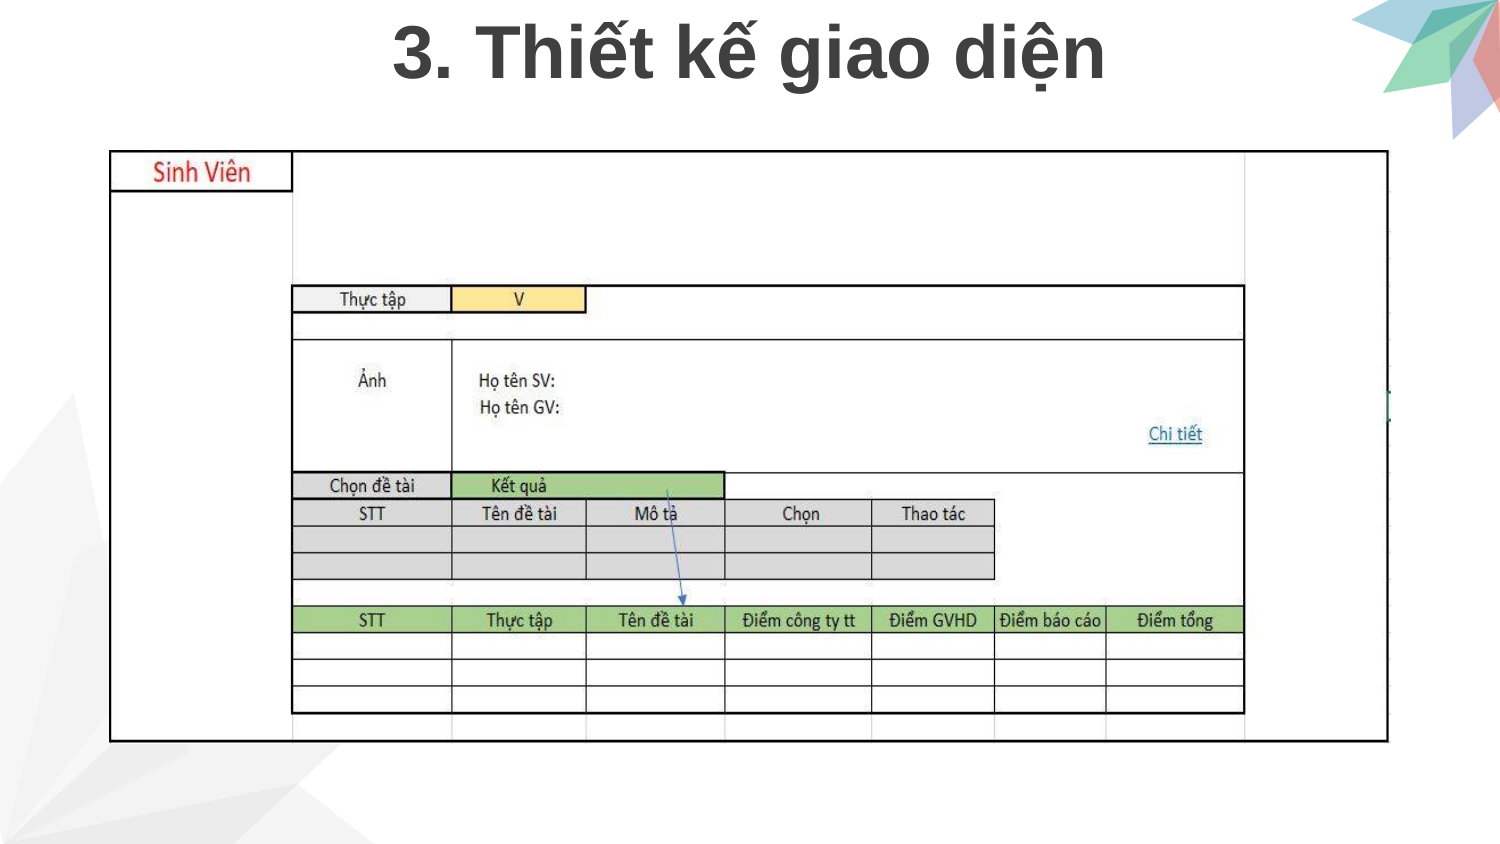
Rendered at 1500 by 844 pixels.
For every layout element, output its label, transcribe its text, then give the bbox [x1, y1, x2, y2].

picture [0, 96, 1500, 844]
list 3. Thiết kế giao diện [0, 1, 1500, 96]
